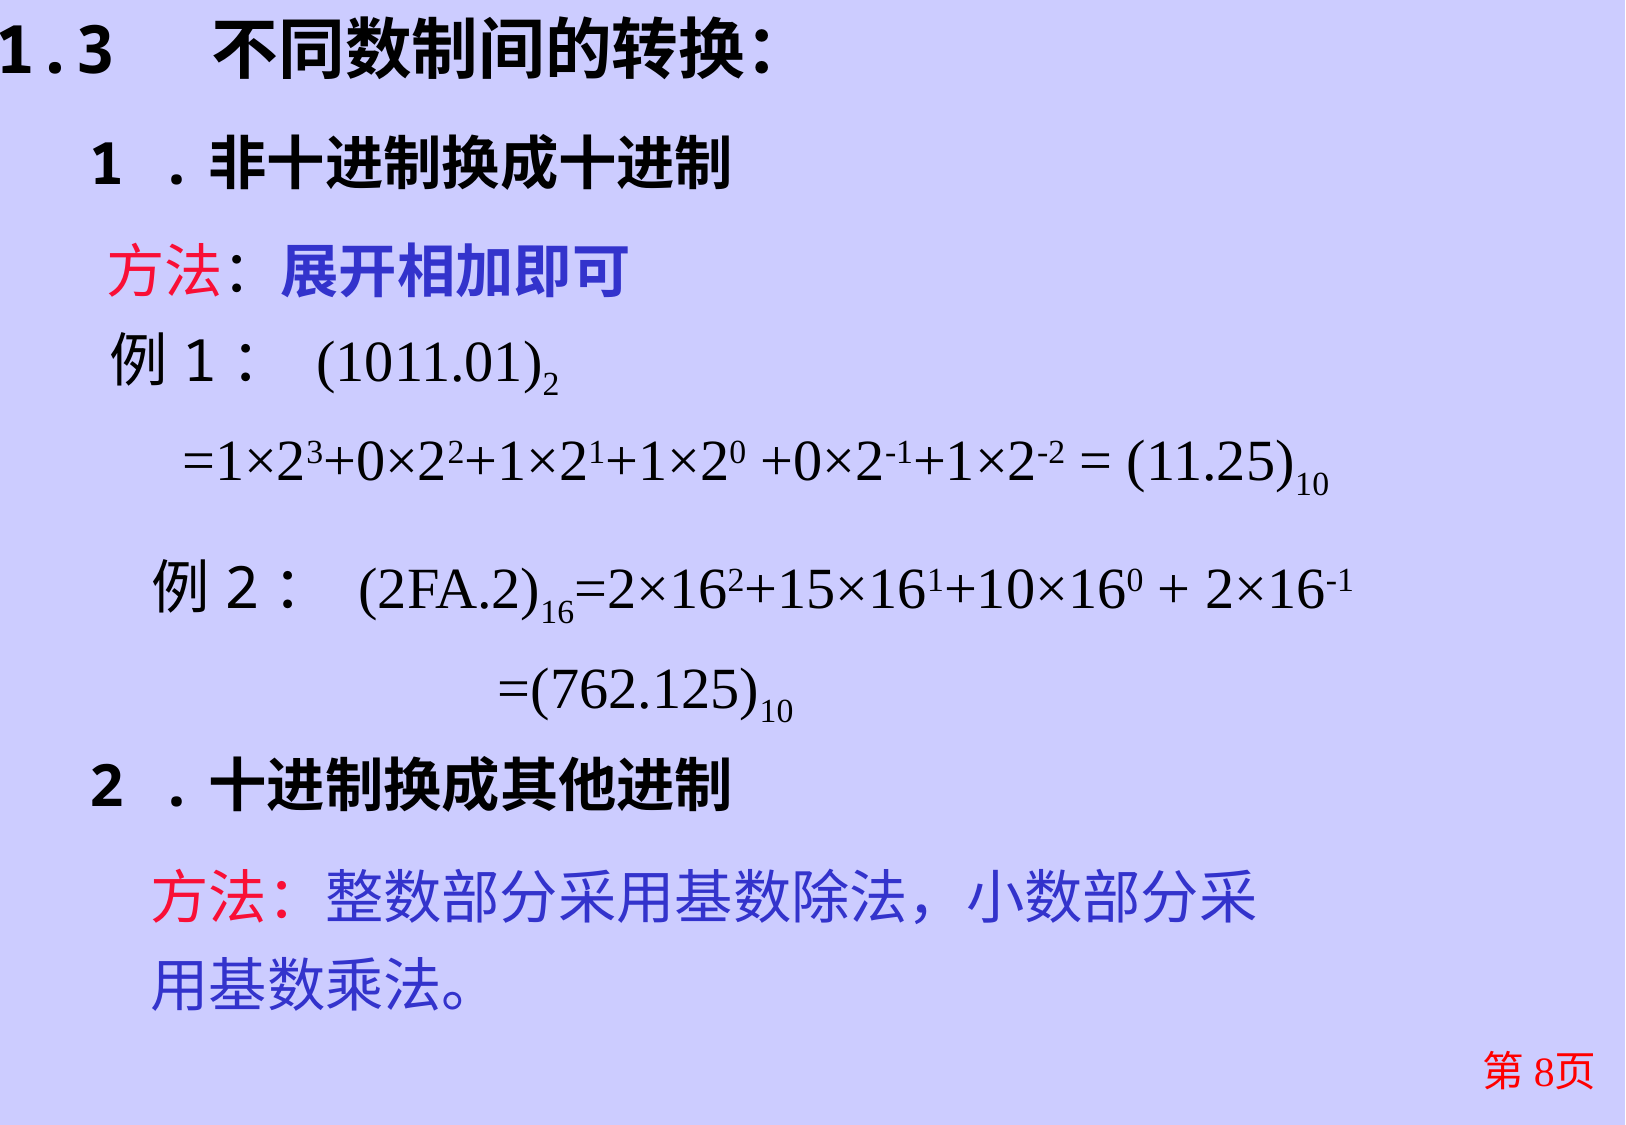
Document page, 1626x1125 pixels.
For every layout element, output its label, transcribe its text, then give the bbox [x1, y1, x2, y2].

text_box 例2： (2FA.2)16=2×162+15×161+10×160 + 2×16-1 =(762.125)10 [137, 522, 1370, 737]
text_box 2 .十进制换成其他进制 [0, 723, 907, 816]
text_box 例1： (1011.01)2 =1×23+0×22+1×21+1×20 +0×2-1+1×2-2 = (11.25)10 [95, 295, 1595, 510]
text_box 方法：展开相加即可 [91, 226, 884, 312]
text_box 1 .非十进制换成十进制 [0, 118, 1087, 211]
text_box 方法：整数部分采用基数除法，小数部分采用基数乘法。 [60, 835, 1278, 1026]
text_box 1.3 不同数制间的转换： [0, 0, 828, 95]
slide_number 第8页 [1272, 1037, 1612, 1113]
